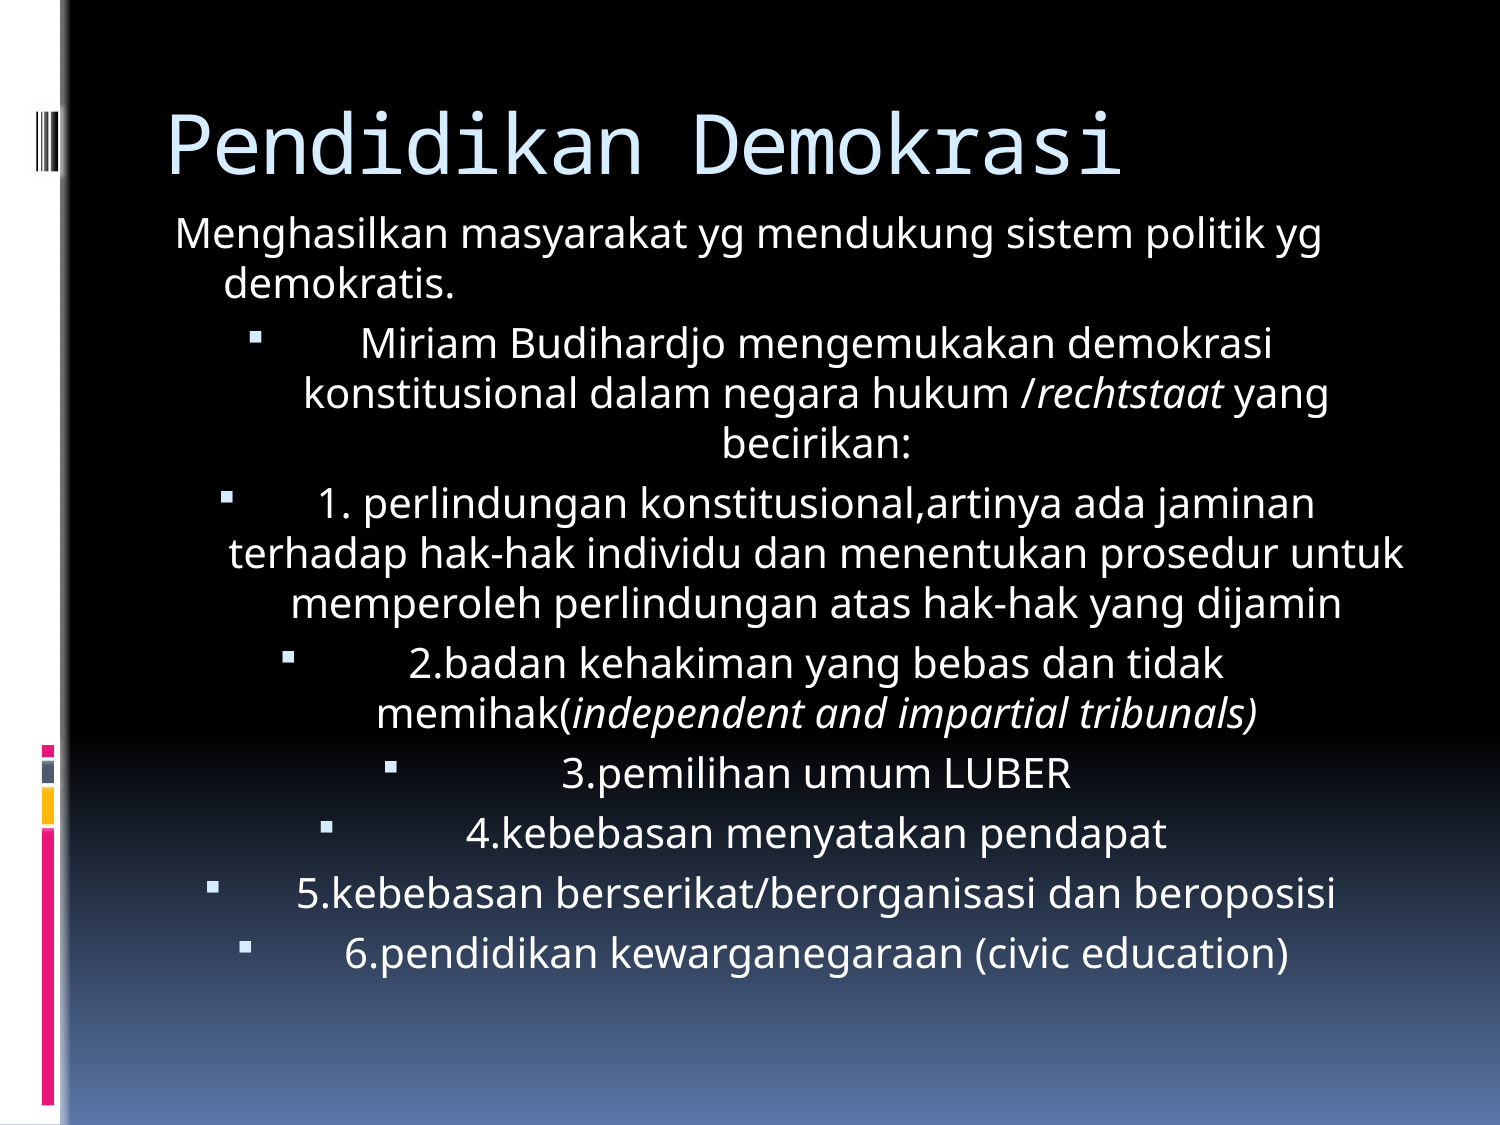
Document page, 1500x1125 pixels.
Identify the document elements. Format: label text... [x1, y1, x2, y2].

title Pendidikan Demokrasi [150, 83, 1425, 199]
list Menghasilkan masyarakat yg mendukung sistem politik yg demokratis. Miriam Budihardjo mengemukakan demokrasi konstitusional dalam negara hukum /rechtstaat yang becirikan: 1. perlindungan konstitusional,artinya ada jaminan terhadap hak-hak individu dan menentukan prosedur untuk memperoleh perlindungan atas hak-hak yang dijamin 2.badan kehakiman yang bebas dan tidak memihak(independent and impartial tribunals) 3.pemilihan umum LUBER 4.kebebasan menyatakan pendapat 5.kebebasan berserikat/berorganisasi dan beroposisi 6.pendidikan kewarganegaraan (civic education) [150, 199, 1425, 1043]
